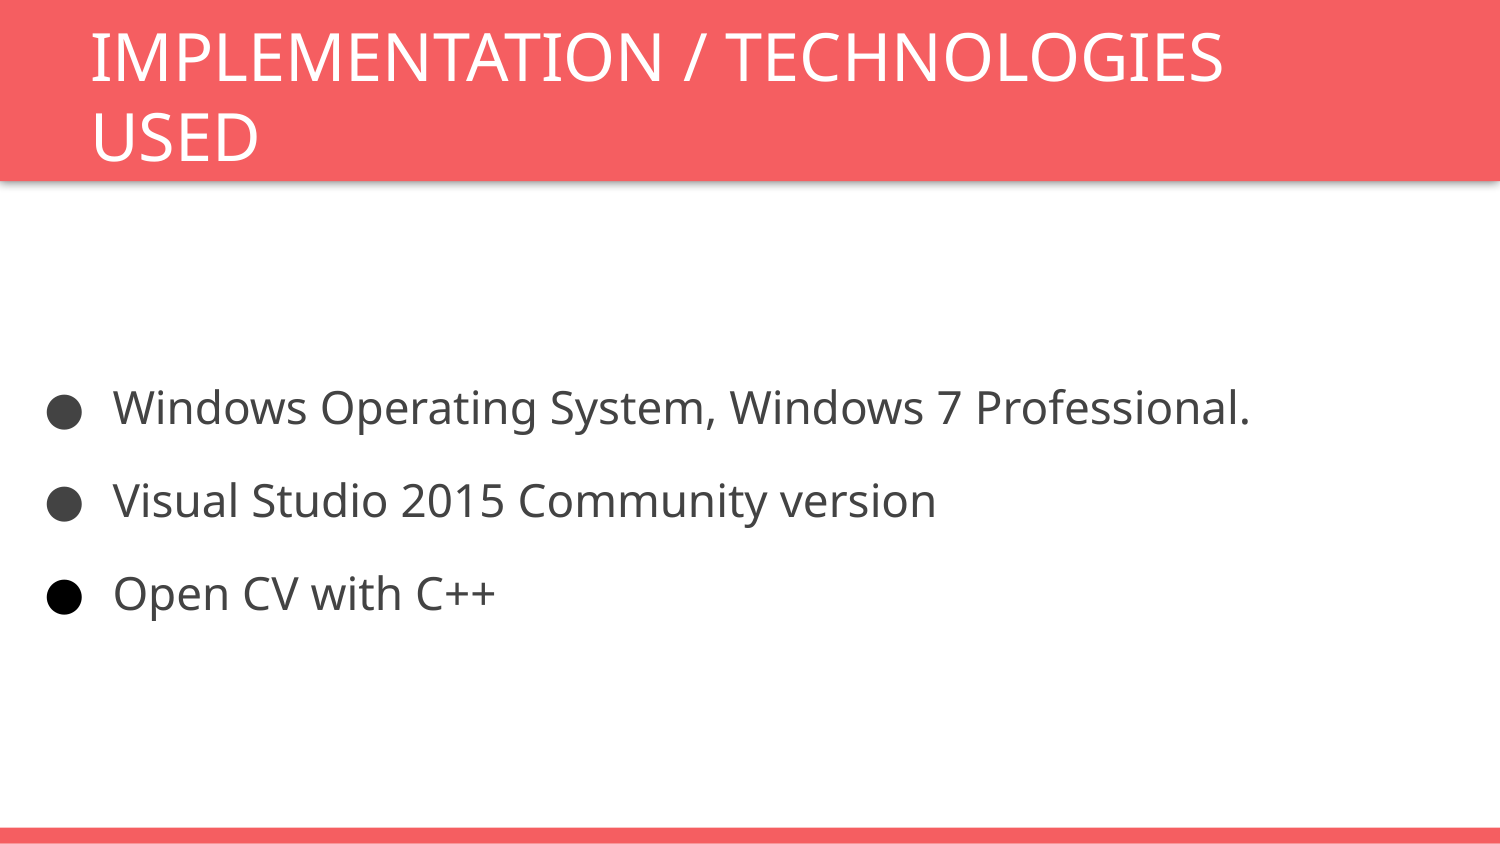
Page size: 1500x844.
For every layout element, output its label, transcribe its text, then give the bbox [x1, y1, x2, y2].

title IMPLEMENTATION / TECHNOLOGIES USED [0, 0, 1500, 182]
list Windows Operating System, Windows 7 Professional. Visual Studio 2015 Community version Open CV with C++ [16, 231, 1467, 703]
